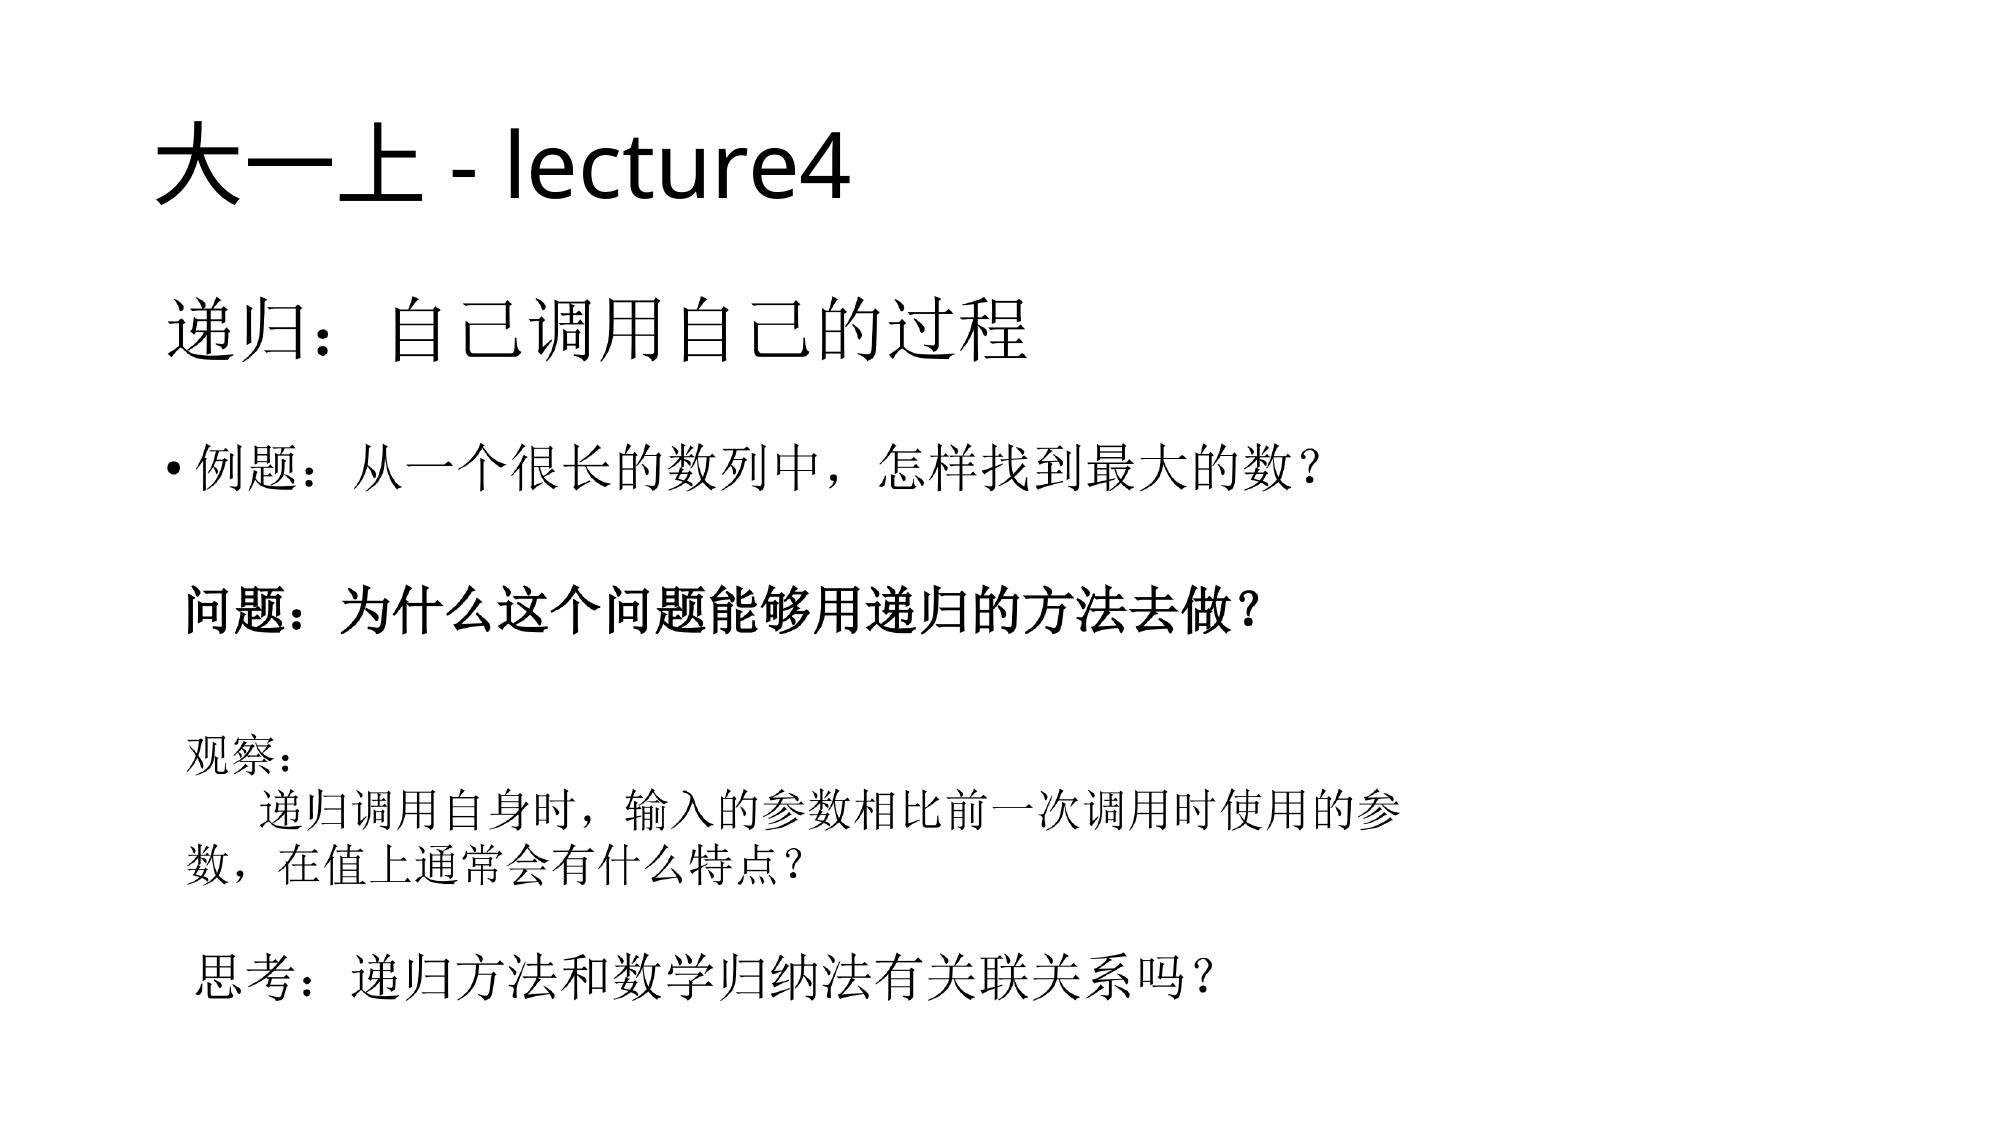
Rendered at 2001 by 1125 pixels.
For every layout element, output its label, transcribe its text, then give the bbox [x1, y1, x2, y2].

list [137, 277, 1540, 1021]
title 大一上- lecture4 [137, 59, 1863, 278]
